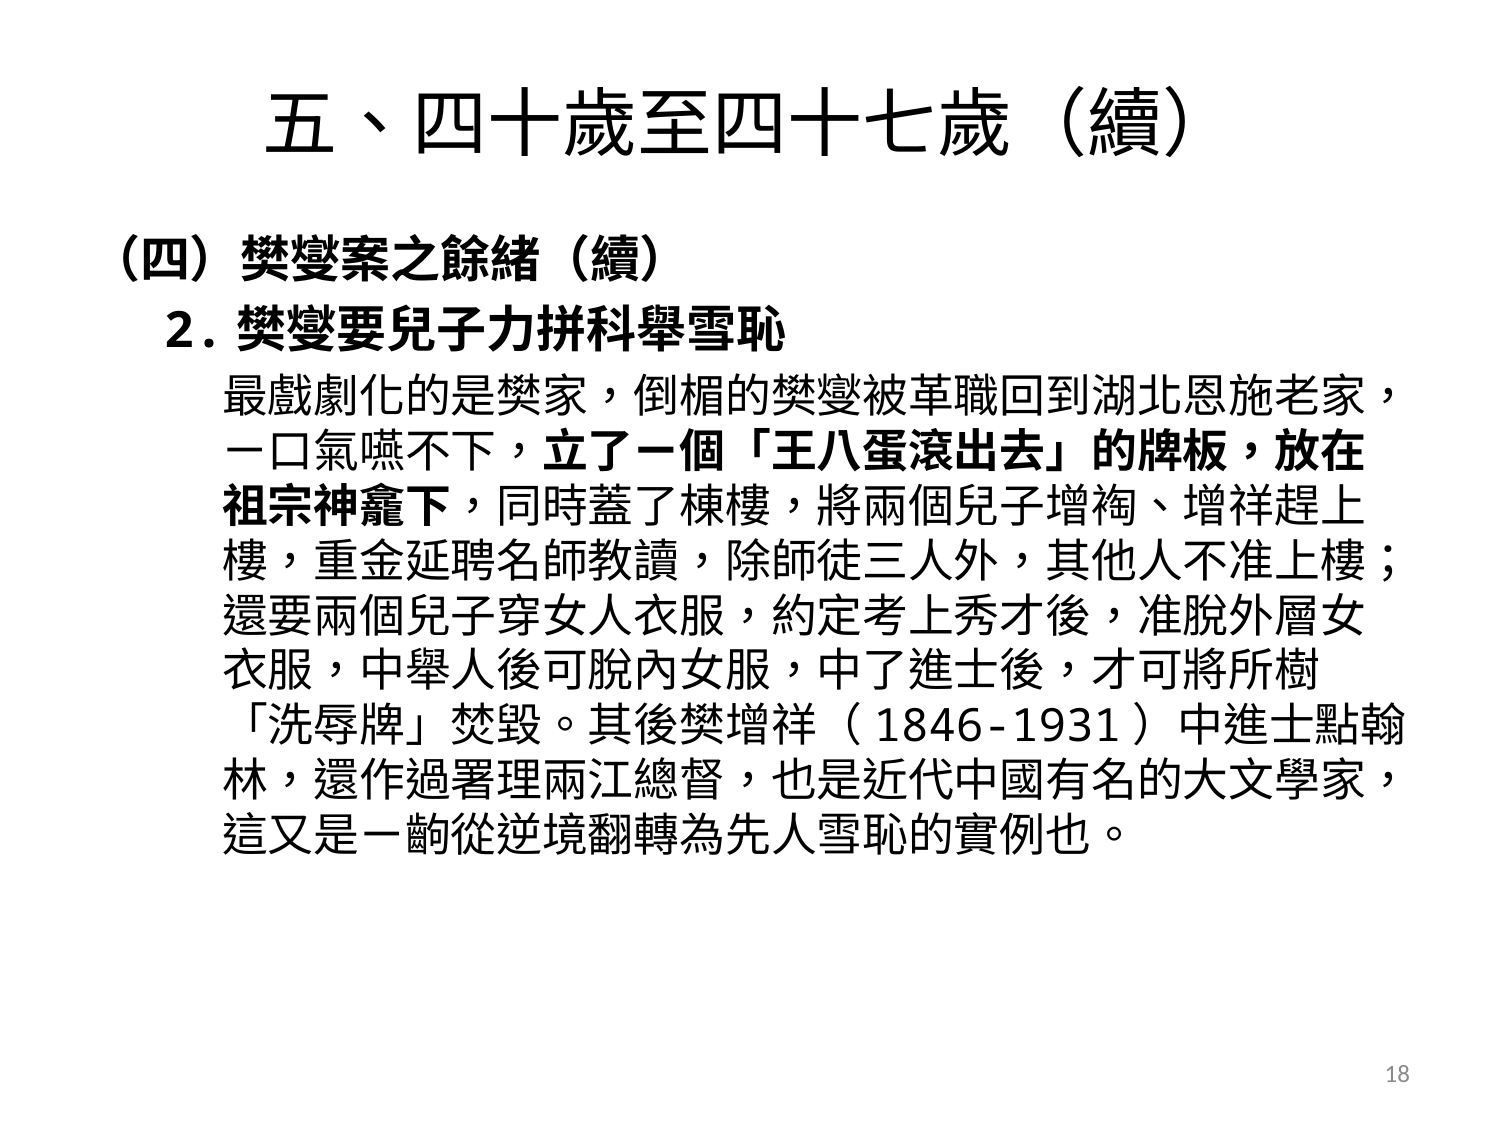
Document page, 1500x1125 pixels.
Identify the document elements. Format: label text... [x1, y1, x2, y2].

slide_number 18 [1074, 1042, 1425, 1103]
list （四）樊燮案之餘緒（續） 2.樊燮要兒子力拼科舉雪恥 最戲劇化的是樊家，倒楣的樊燮被革職回到湖北恩施老家，ㄧ口氣嚥不下，立了ㄧ個「王八蛋滾出去」的牌板，放在祖宗神龕下，同時蓋了棟樓，將兩個兒子增裪、增祥趕上樓，重金延聘名師教讀，除師徒三人外，其他人不准上樓；還要兩個兒子穿女人衣服，約定考上秀才後，准脫外層女衣服，中舉人後可脫內女服，中了進士後，才可將所樹「洗辱牌」焚毀。其後樊增祥（1846-1931）中進士點翰林，還作過署理兩江總督，也是近代中國有名的大文學家，這又是ㄧ齣從逆境翻轉為先人雪恥的實例也。 [75, 219, 1425, 1005]
title 五、四十歲至四十七歲（續） [75, 45, 1425, 197]
